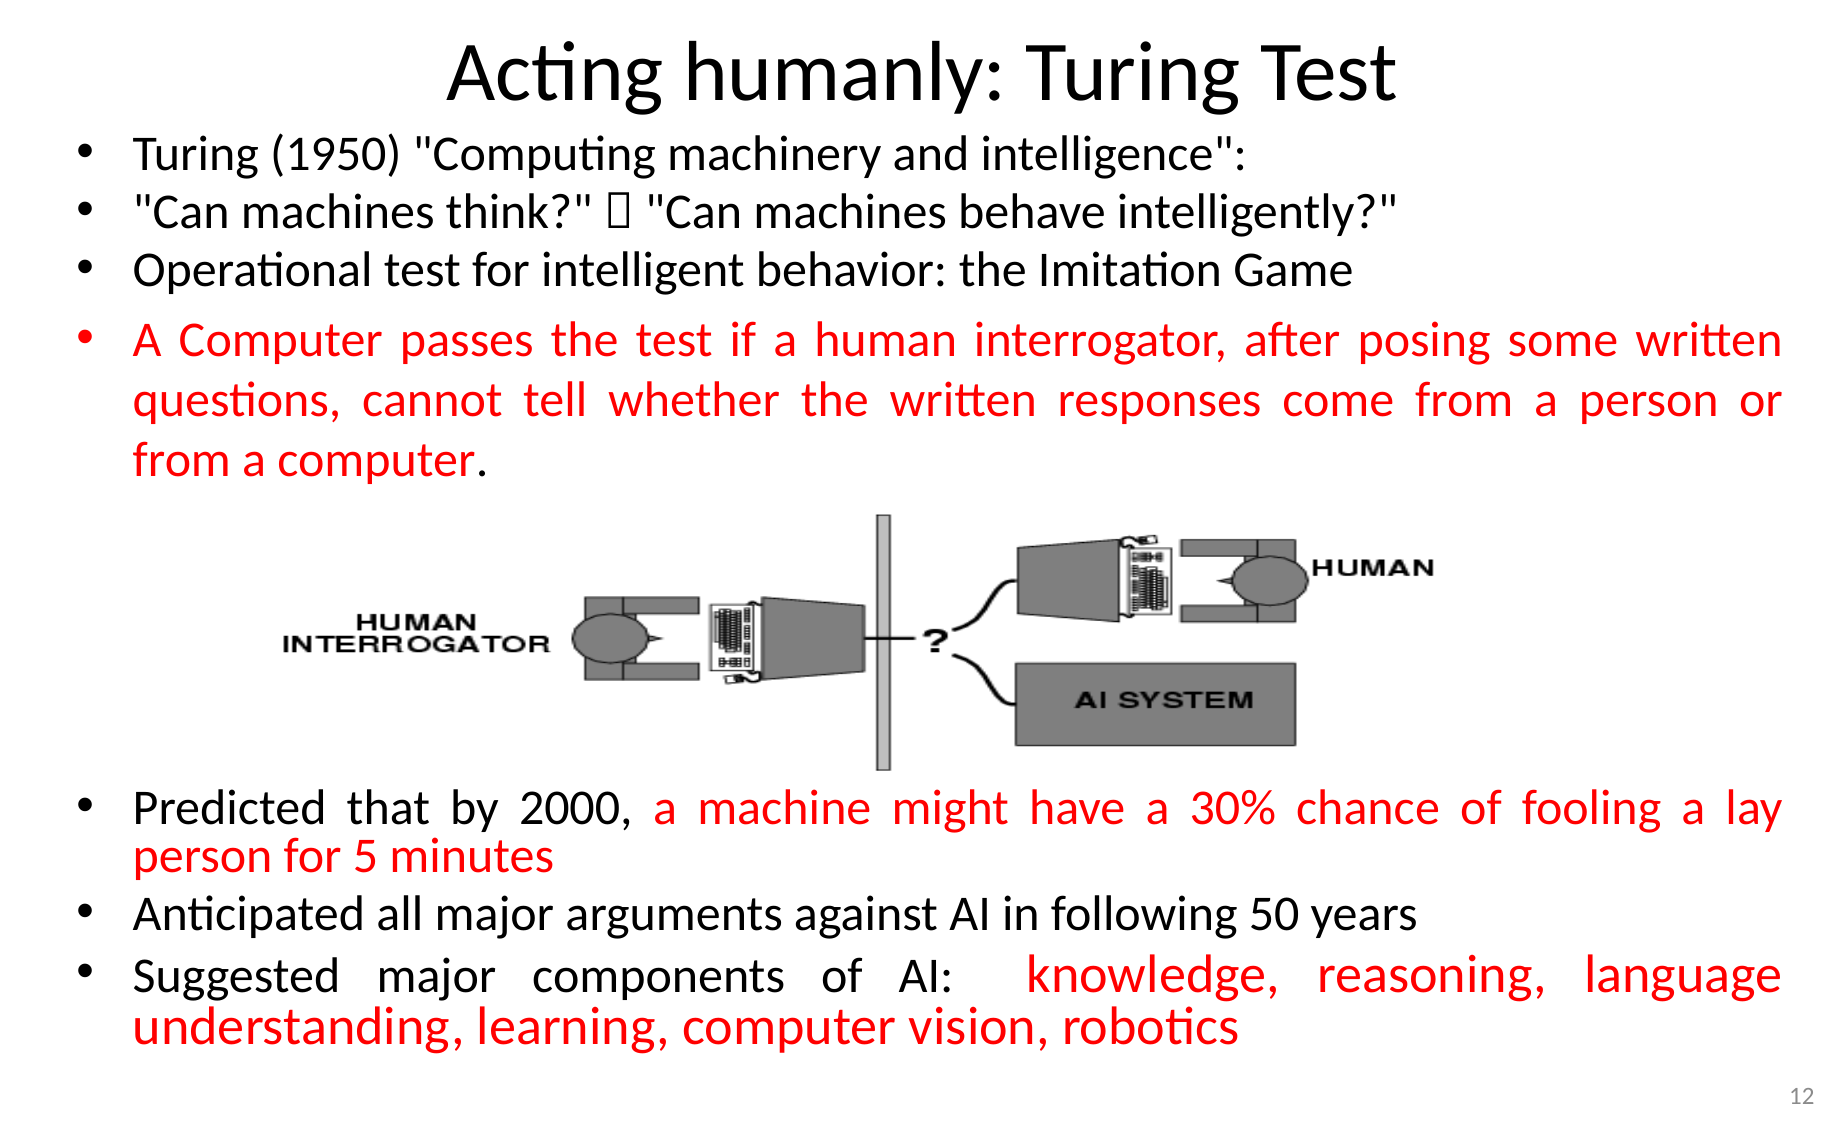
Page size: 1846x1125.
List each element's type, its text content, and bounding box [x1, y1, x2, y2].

picture [276, 512, 1446, 776]
list Turing (1950) "Computing machinery and intelligence": "Can machines think?"  "Can machines behave intelligently?" Operational test for intelligent behavior: the Imitation Game A Computer passes the test if a human interrogator, after posing some written questions, cannot tell whether the written responses come from a person or from a computer. Predicted that by 2000, a machine might have a 30% chance of fooling a lay person for 5 minutes Anticipated all major arguments against AI in following 50 years Suggested major components of AI: knowledge, reasoning, language understanding, learning, computer vision, robotics [61, 125, 1799, 1075]
title Acting humanly: Turing Test [92, 7, 1753, 125]
slide_number 12 [1399, 1065, 1830, 1125]
